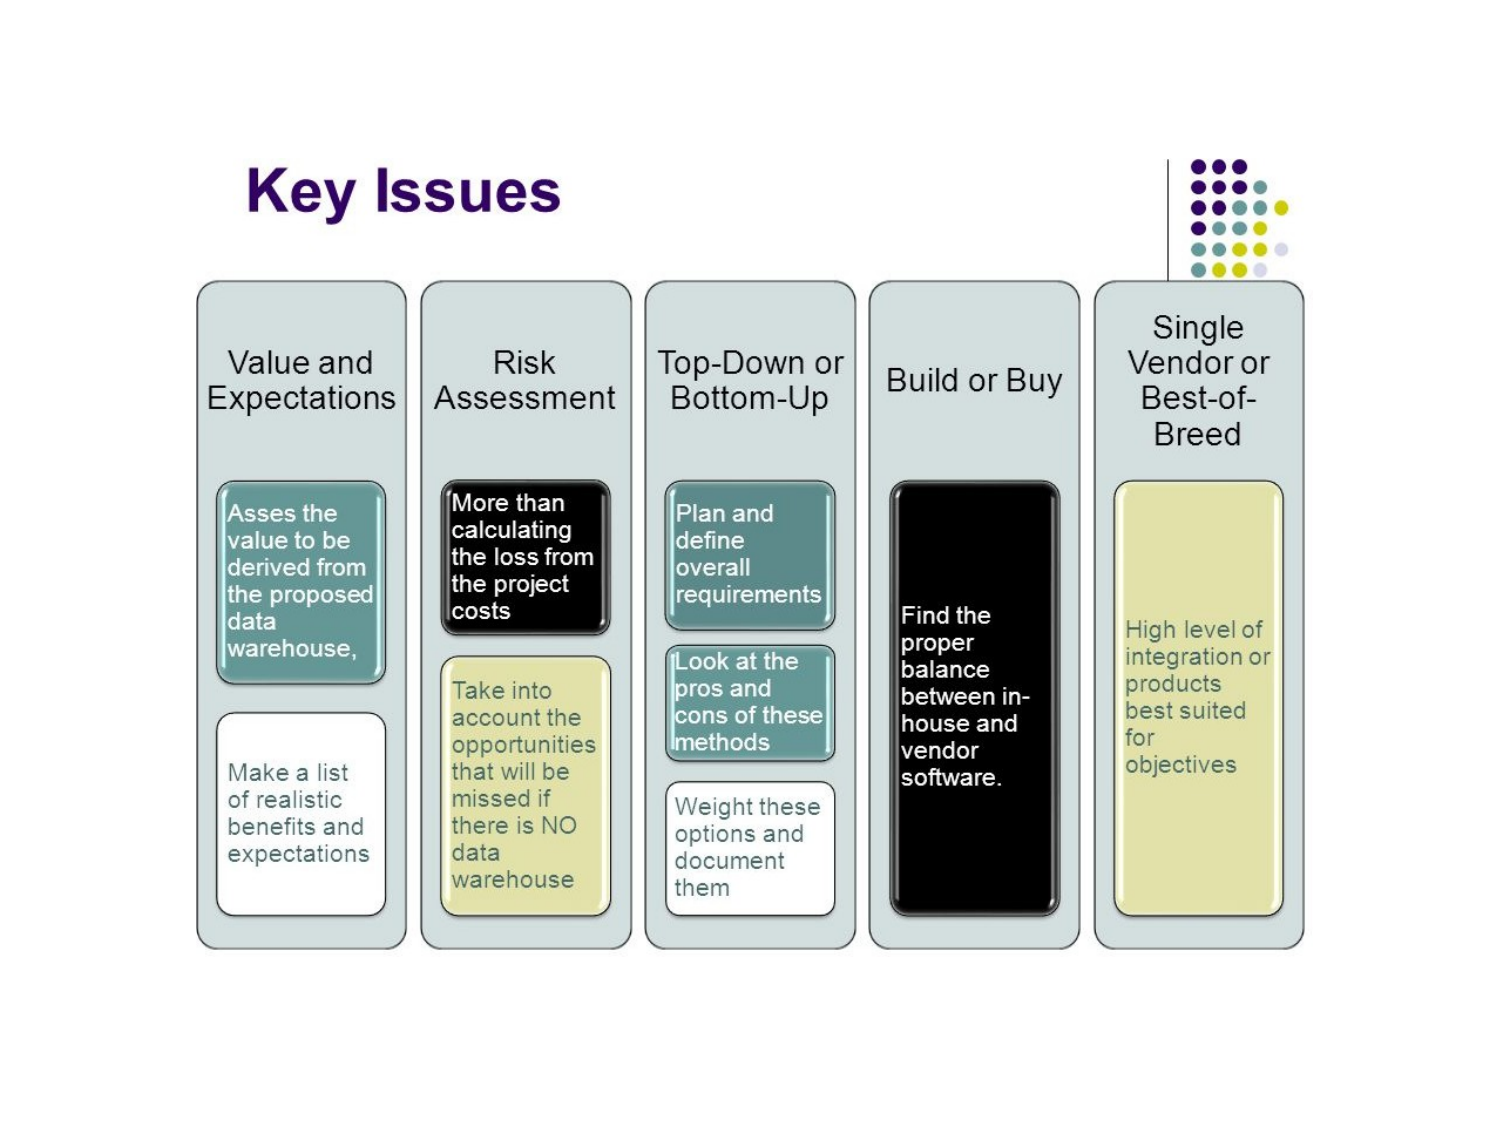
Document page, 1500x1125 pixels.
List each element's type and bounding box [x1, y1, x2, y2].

picture [196, 157, 1313, 957]
